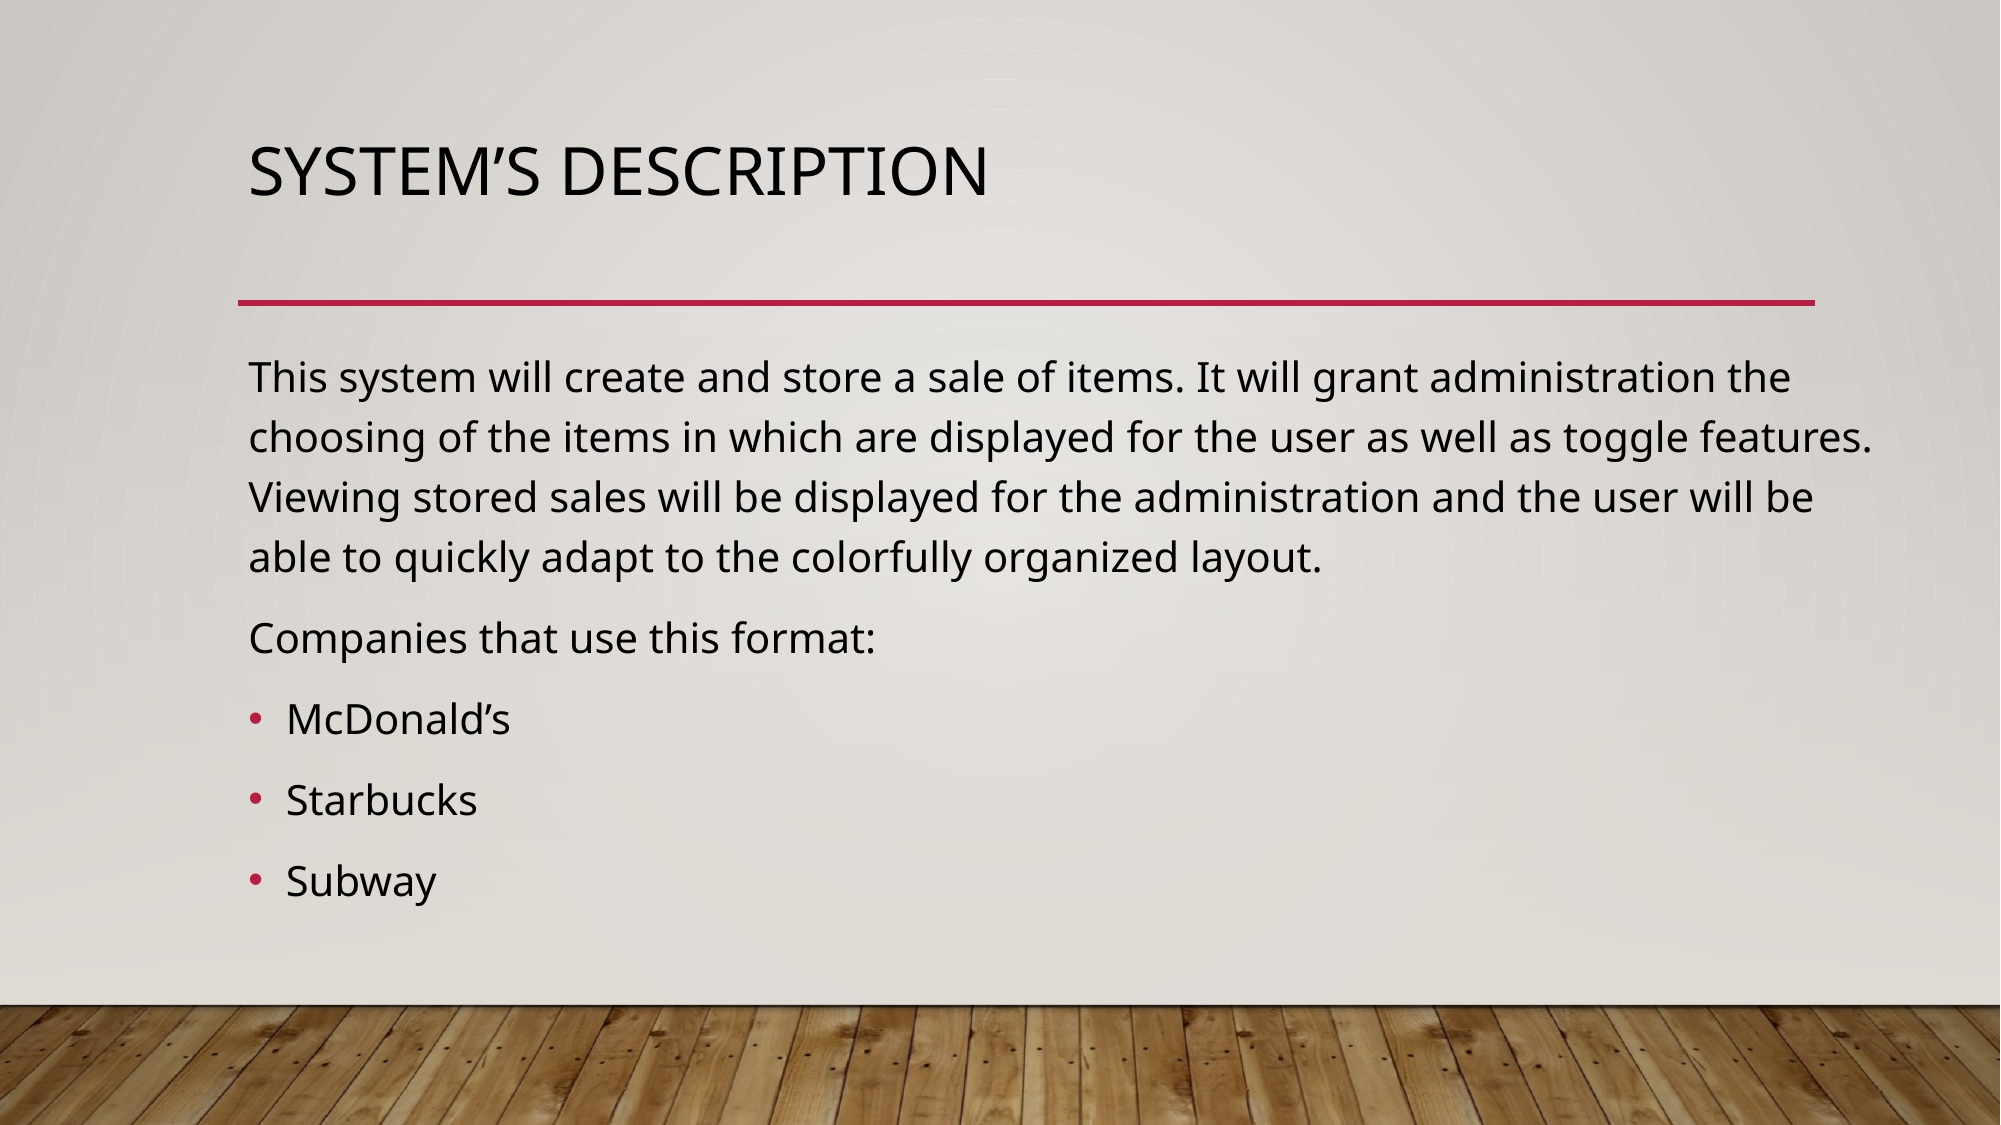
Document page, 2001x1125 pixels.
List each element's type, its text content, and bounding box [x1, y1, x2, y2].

list This system will create and store a sale of items. It will grant administration the choosing of the items in which are displayed for the user as well as toggle features. Viewing stored sales will be displayed for the administration and the user will be able to quickly adapt to the colorfully organized layout. Companies that use this format: McDonald’s Starbucks Subway [233, 333, 1914, 983]
picture [0, 1005, 2000, 1125]
title System’s Description [233, 130, 1914, 333]
